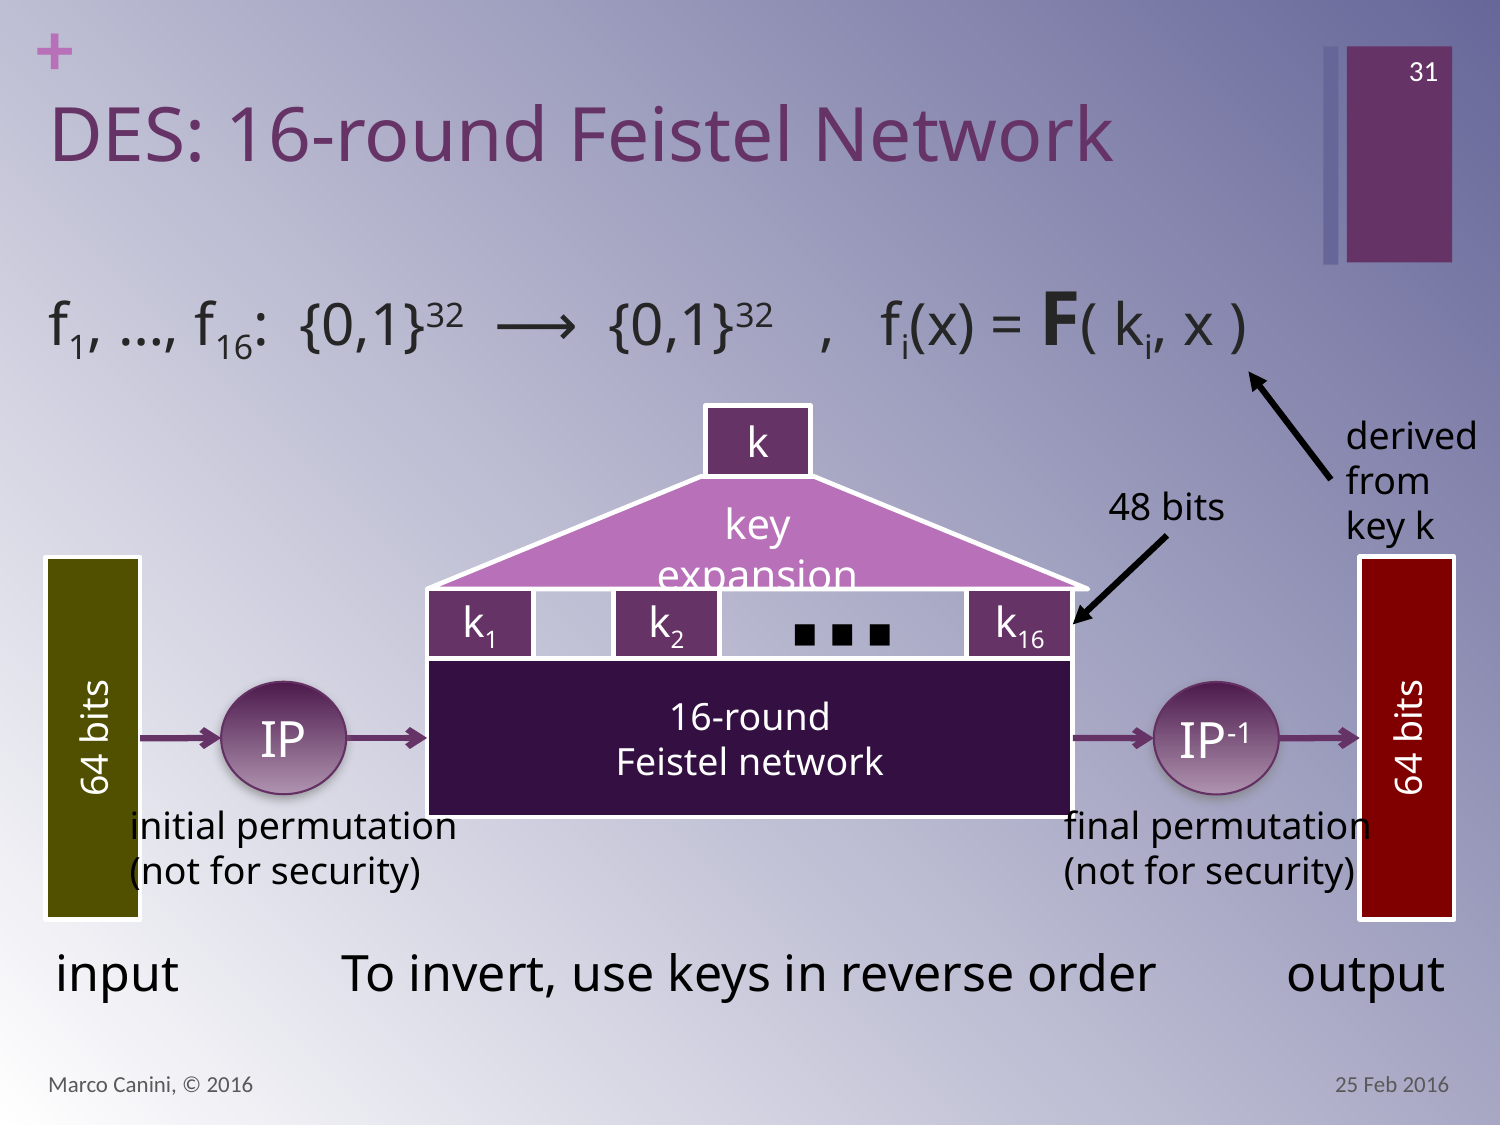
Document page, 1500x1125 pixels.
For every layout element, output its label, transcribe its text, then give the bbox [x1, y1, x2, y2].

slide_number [1114, 1053, 1465, 1114]
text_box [45, 405, 1455, 1011]
slide_number 31 [1362, 39, 1454, 100]
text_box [1072, 535, 1168, 625]
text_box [1247, 370, 1336, 481]
text_box derived from key k [1456, 404, 1494, 555]
list f1, …, f16: {0,1}32 ⟶ {0,1}32 , fi(x) = F( ki, x ) [33, 262, 1465, 405]
title DES: 16-round Feistel Network [33, 79, 1322, 262]
footer Marco Canini, © 2016 [33, 1053, 1038, 1114]
